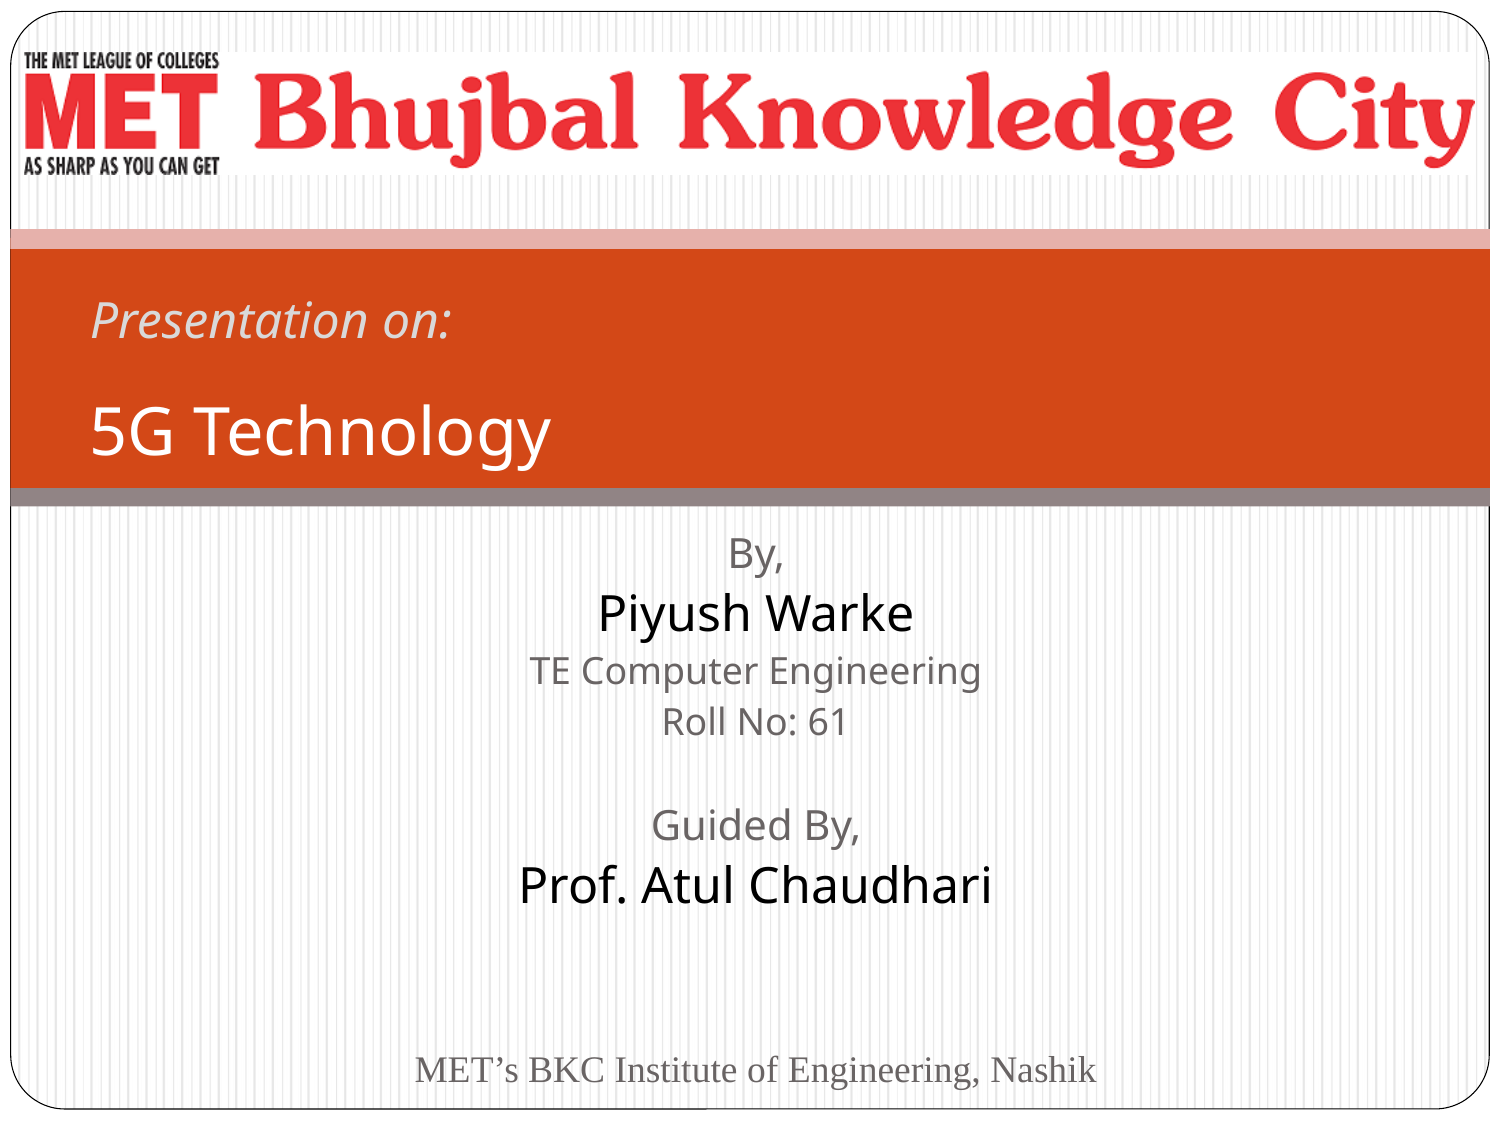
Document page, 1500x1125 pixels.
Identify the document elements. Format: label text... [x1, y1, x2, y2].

picture [12, 507, 1488, 1108]
text_box MET’s BKC Institute of Engineering, Nashik [399, 1037, 1125, 1098]
picture [12, 12, 1488, 229]
text_box Presentation on: 5G Technology [75, 247, 1425, 489]
text_box By, Piyush Warke TE Computer Engineering Roll No: 61 Guided By, Prof. Atul Chaudhari [249, 525, 1263, 963]
